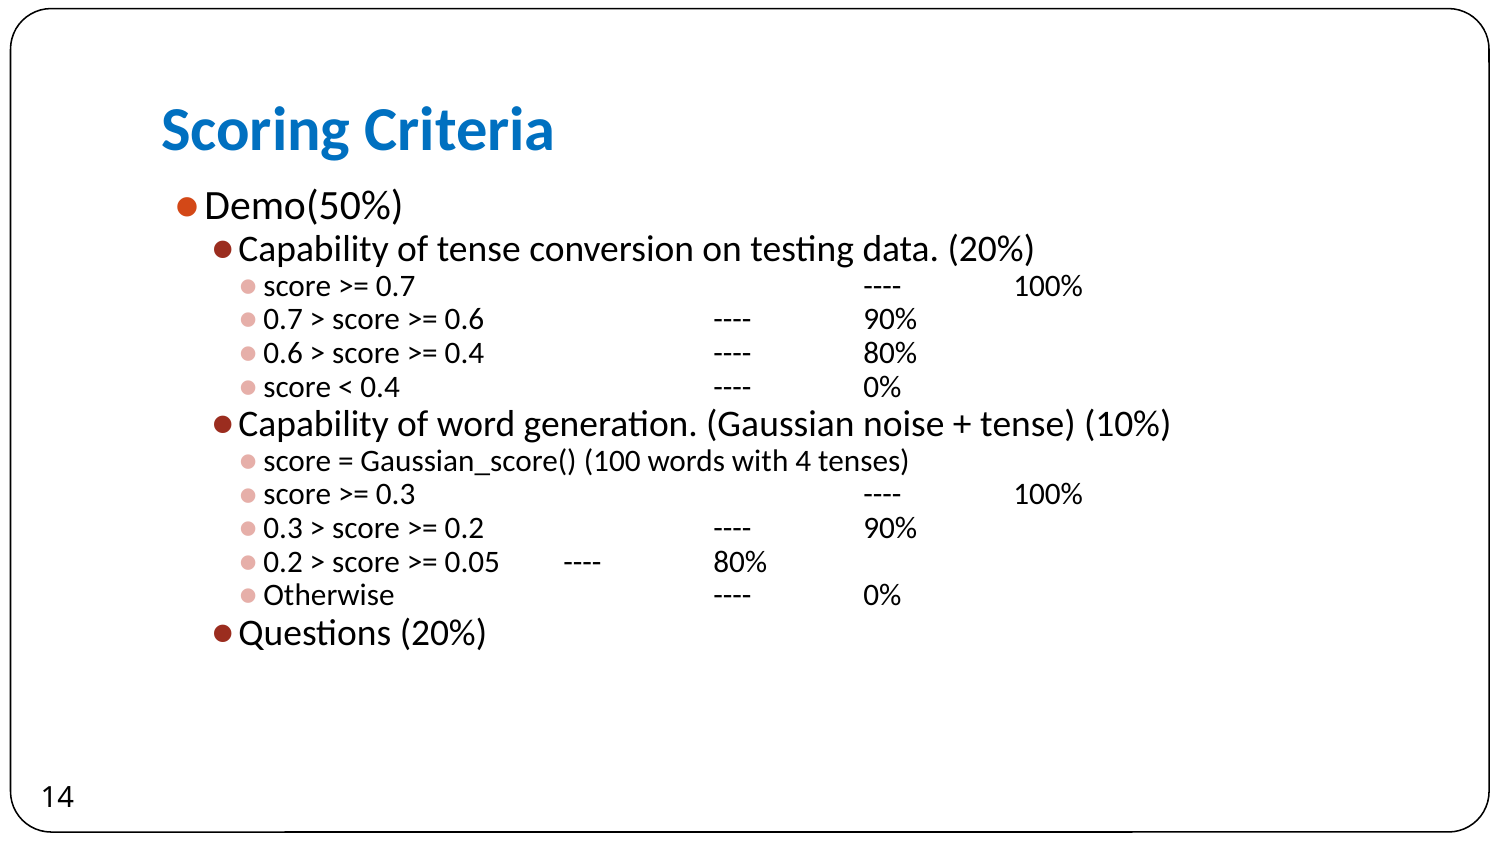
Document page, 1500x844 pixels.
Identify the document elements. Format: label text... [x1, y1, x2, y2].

text_box Scoring Criteria [149, 33, 1425, 175]
text_box Demo(50%) Capability of tense conversion on testing data. (20%) score >= 0.7 ---- 100% 0.7 > score >= 0.6 ---- 90% 0.6 > score >= 0.4 ---- 80% score < 0.4 ---- 0% Capability of word generation. (Gaussian noise + tense) (10%) score = Gaussian_score() (100 words with 4 tenses) score >= 0.3 ---- 100% 0.3 > score >= 0.2 ---- 90% 0.2 > score >= 0.05 ---- 80% Otherwise ---- 0% Questions (20%) [149, 178, 1425, 741]
